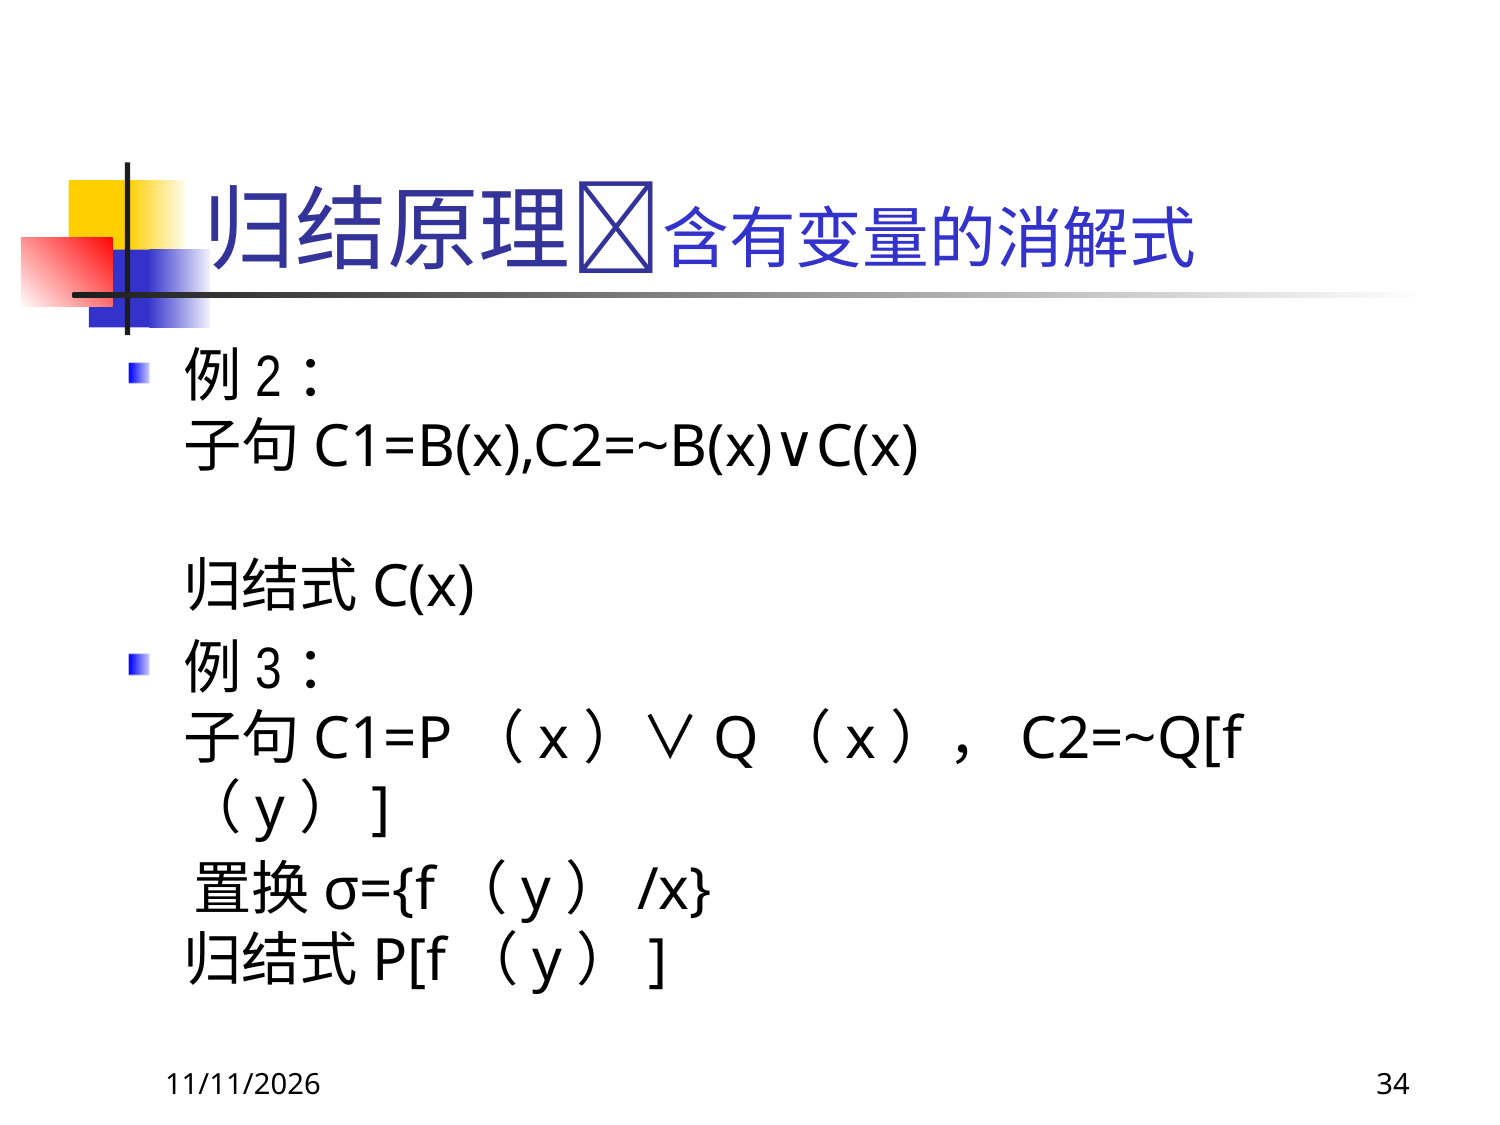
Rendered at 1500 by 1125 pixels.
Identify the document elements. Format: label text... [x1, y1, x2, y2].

slide_number 34 [1112, 1037, 1426, 1113]
title 归结原理含有变量的消解式 [188, 101, 1468, 289]
picture [127, 361, 152, 386]
picture [127, 652, 152, 678]
list 例2： 子句C1=B(x),C2=~B(x)∨C(x) 归结式C(x) 例3： 子句C1=P（x）∨Q（x），C2=~Q[f（y）] 置换σ={f（y）/x} 归结式P[f（y）] [112, 331, 1469, 1006]
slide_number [149, 1037, 463, 1113]
